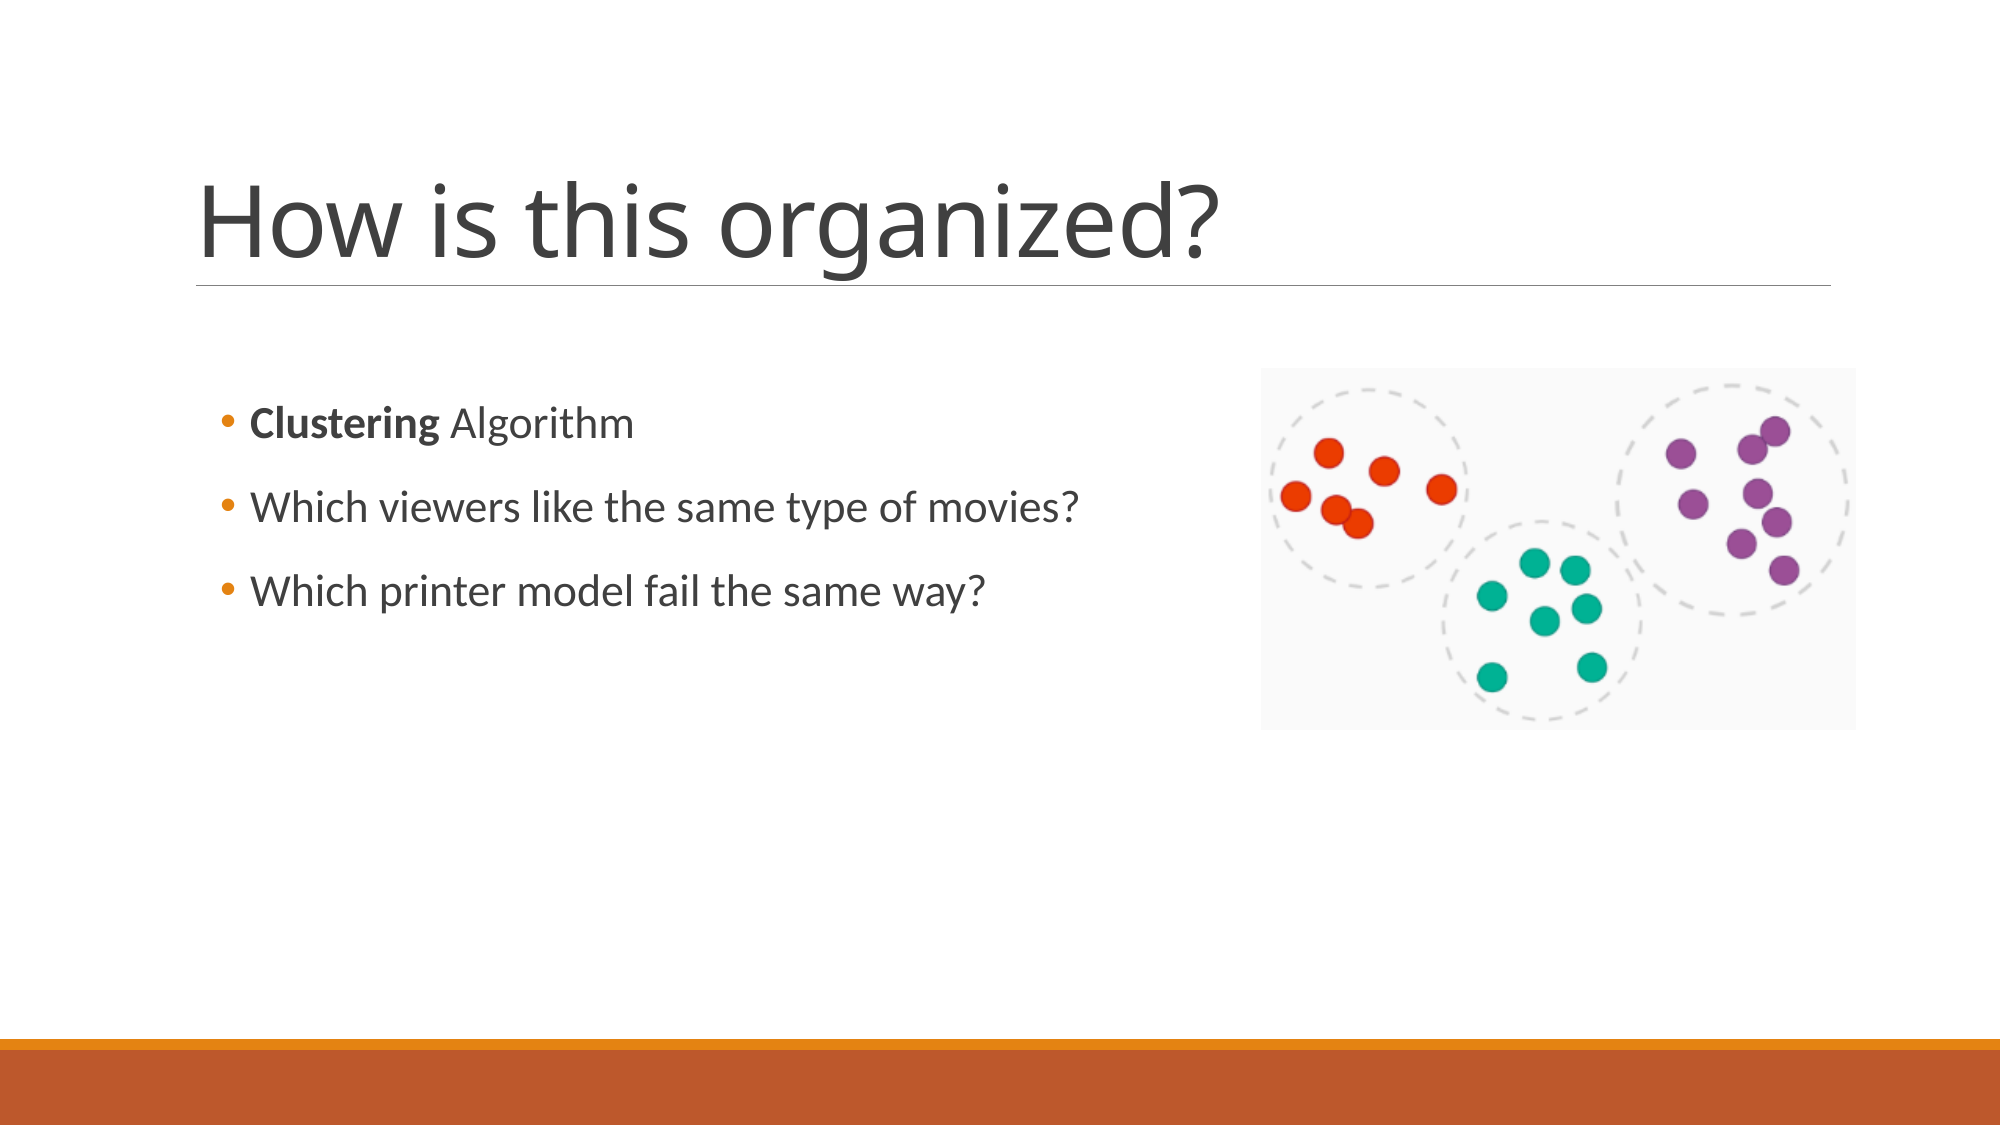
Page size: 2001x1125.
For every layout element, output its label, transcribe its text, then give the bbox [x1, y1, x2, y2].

title How is this organized? [180, 47, 1830, 285]
list Clustering Algorithm Which viewers like the same type of movies? Which printer model fail the same way? [187, 369, 1262, 772]
picture [1260, 368, 1856, 731]
